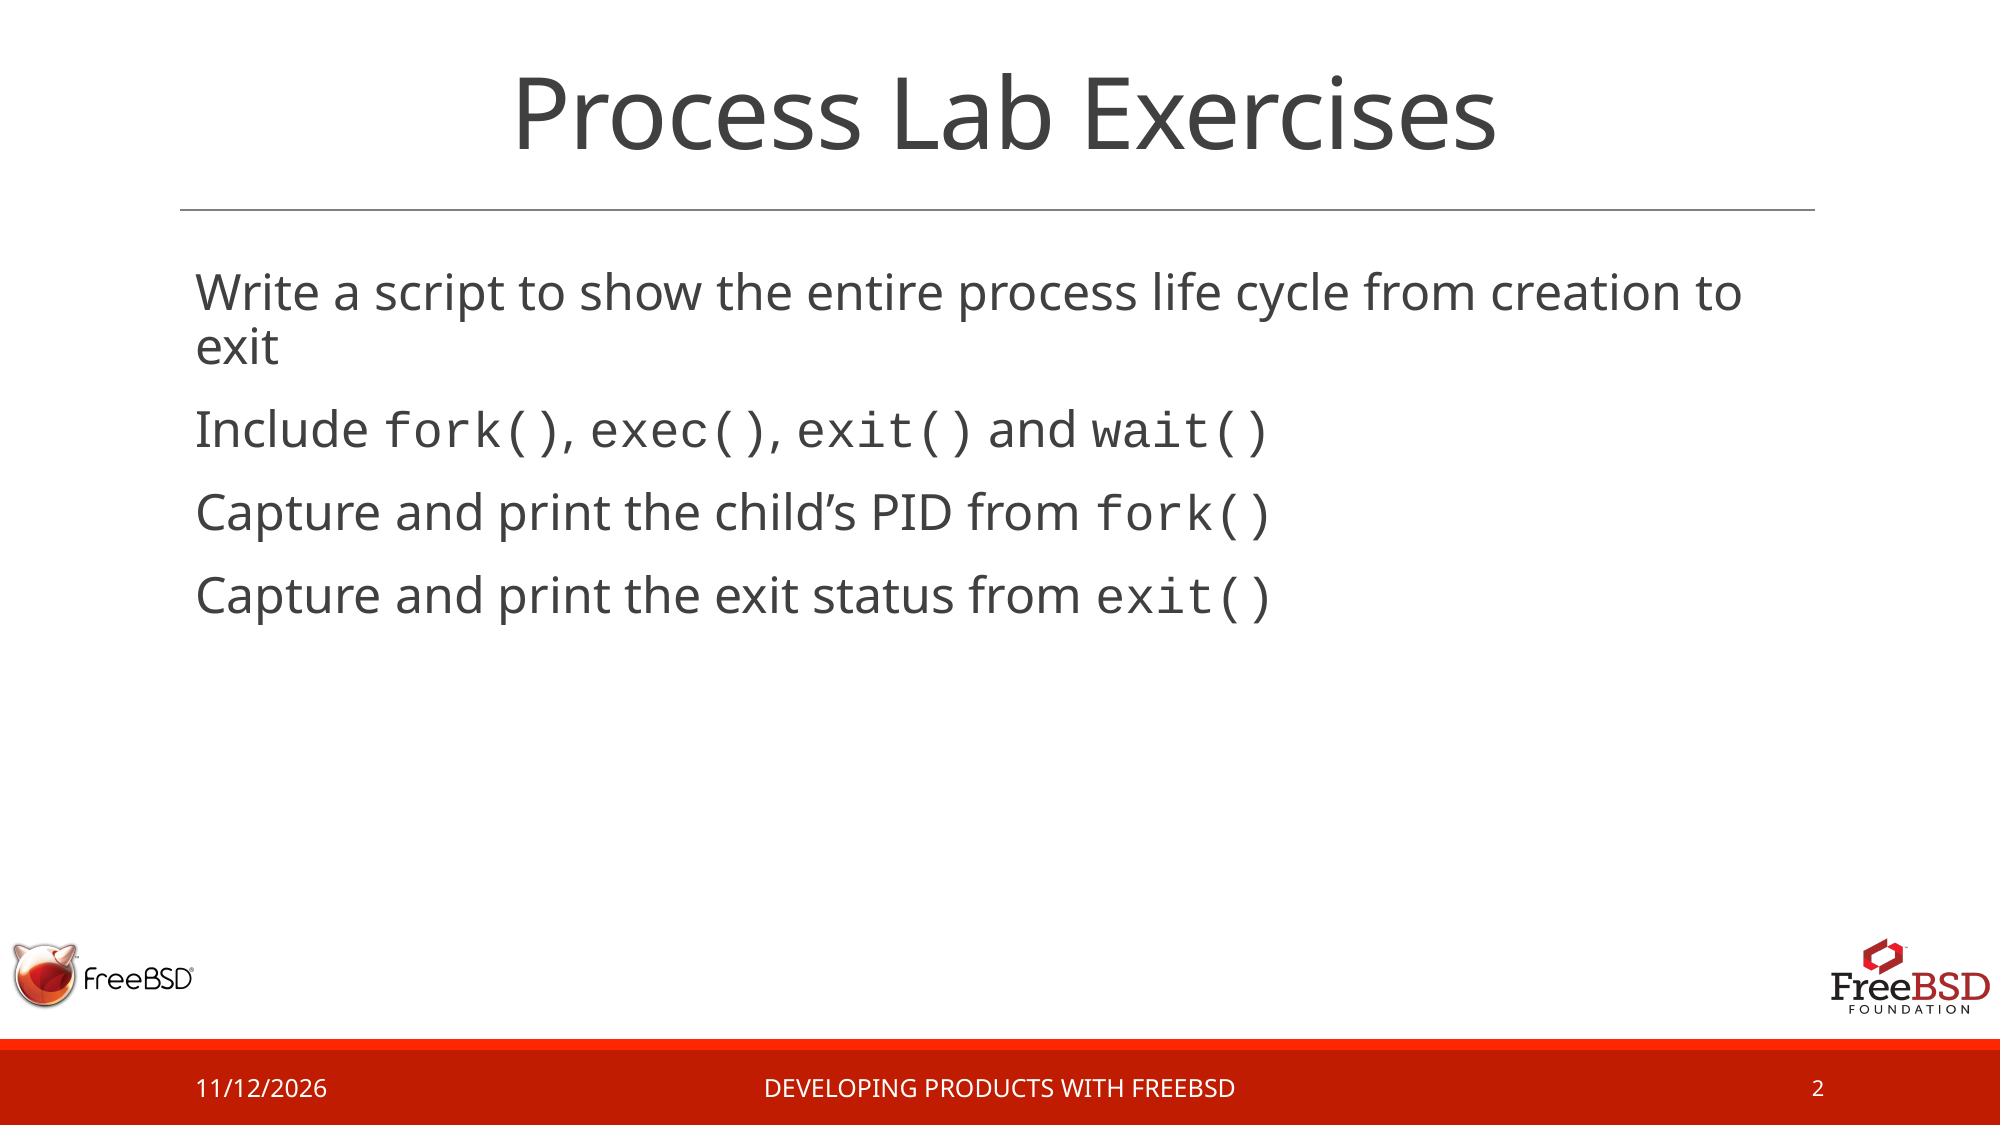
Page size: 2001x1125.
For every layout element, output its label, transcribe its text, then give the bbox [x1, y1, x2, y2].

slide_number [180, 1059, 586, 1120]
slide_number 2 [1624, 1059, 1840, 1120]
title Process Lab Exercises [180, 47, 1830, 191]
picture [0, 931, 194, 1021]
footer Developing Products with FreeBSD [604, 1059, 1396, 1120]
list Write a script to show the entire process life cycle from creation to exit Include fork(), exec(), exit() and wait() Capture and print the child’s PID from fork() Capture and print the exit status from exit() [180, 259, 1830, 963]
